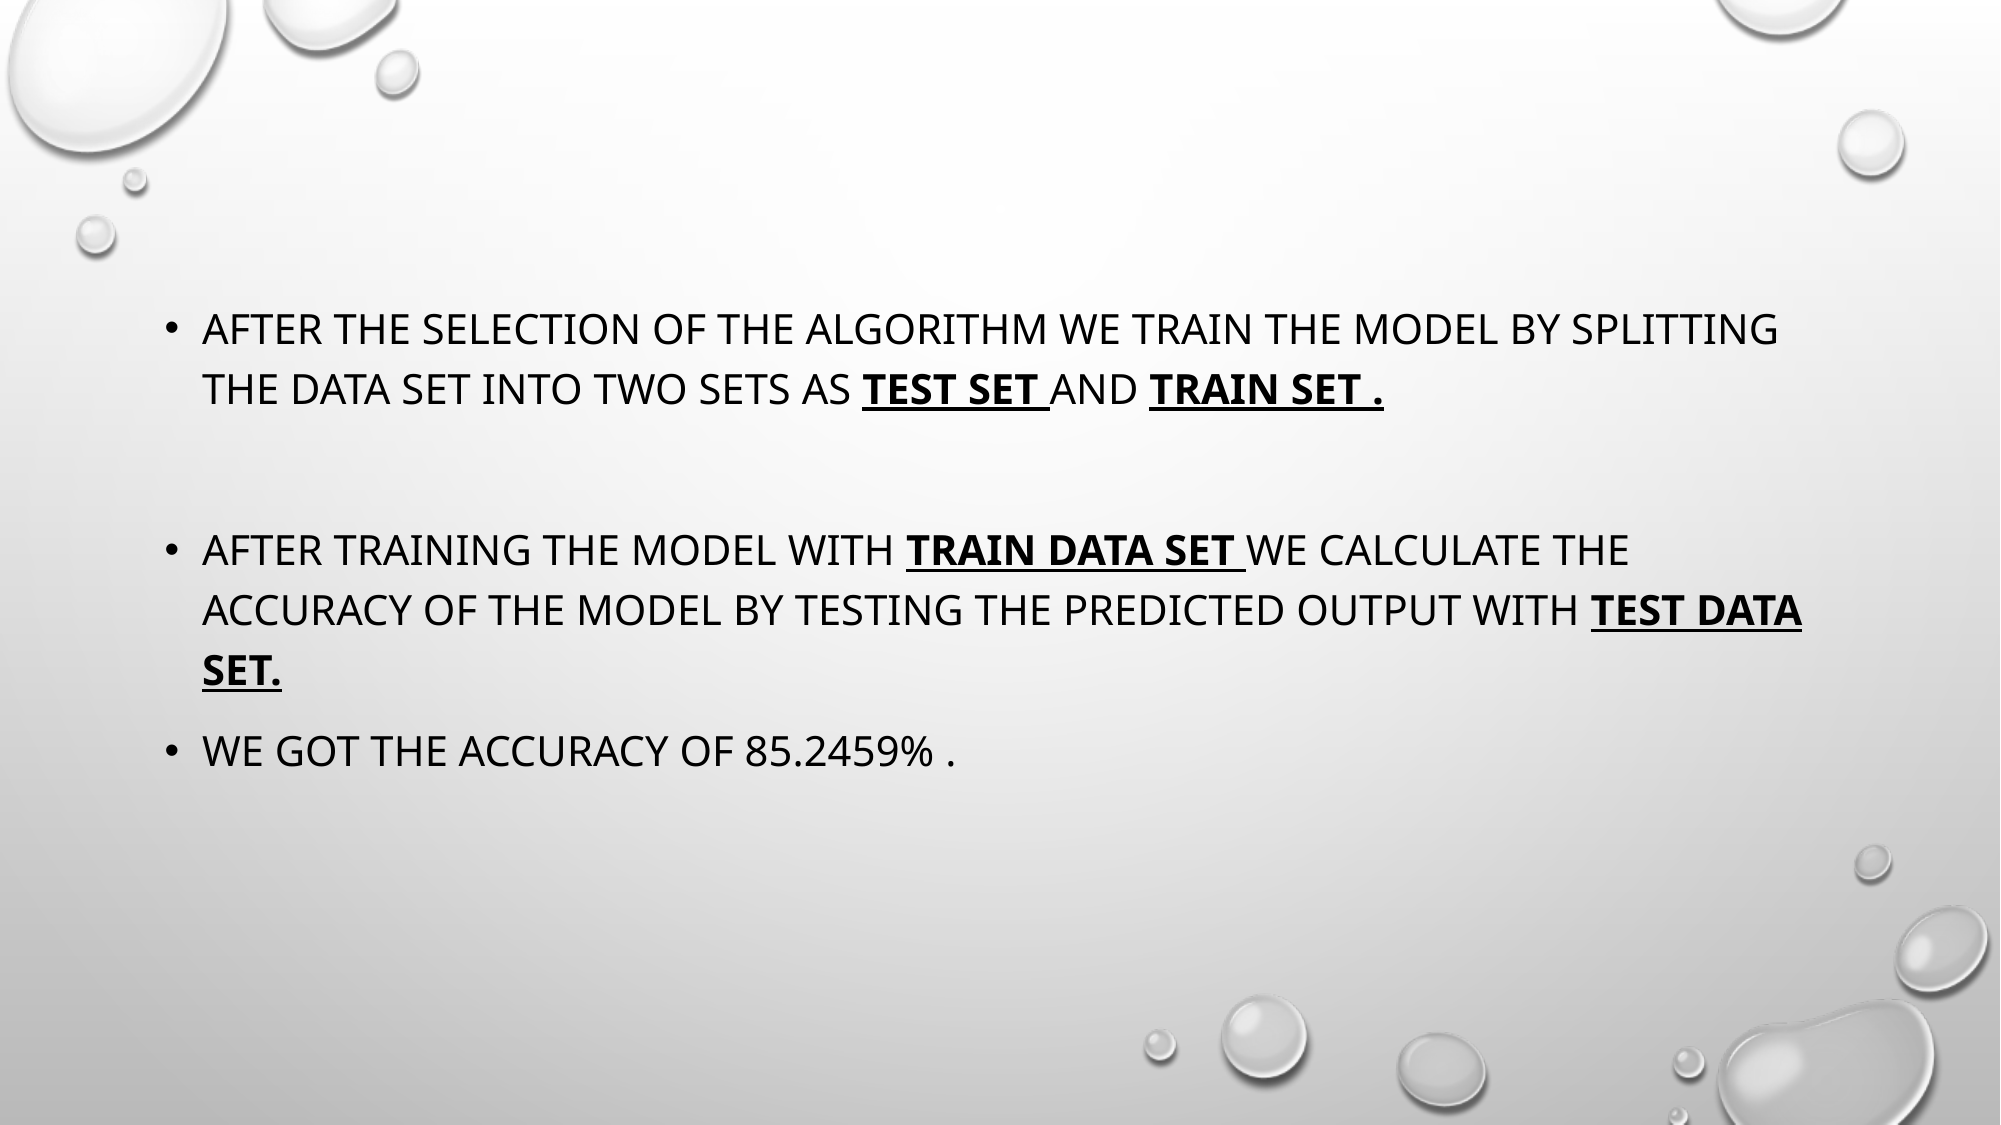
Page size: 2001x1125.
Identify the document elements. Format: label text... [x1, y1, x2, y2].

picture [0, 0, 2000, 1125]
text_box After the selection of the algorithm we train the model by splitting the data set into two sets as Test set and Train set . after training the model with train data set we calculate the accuracy of the model by testing the predicted output with test data set. We got the accuracy of 85.2459% . [149, 285, 1850, 950]
